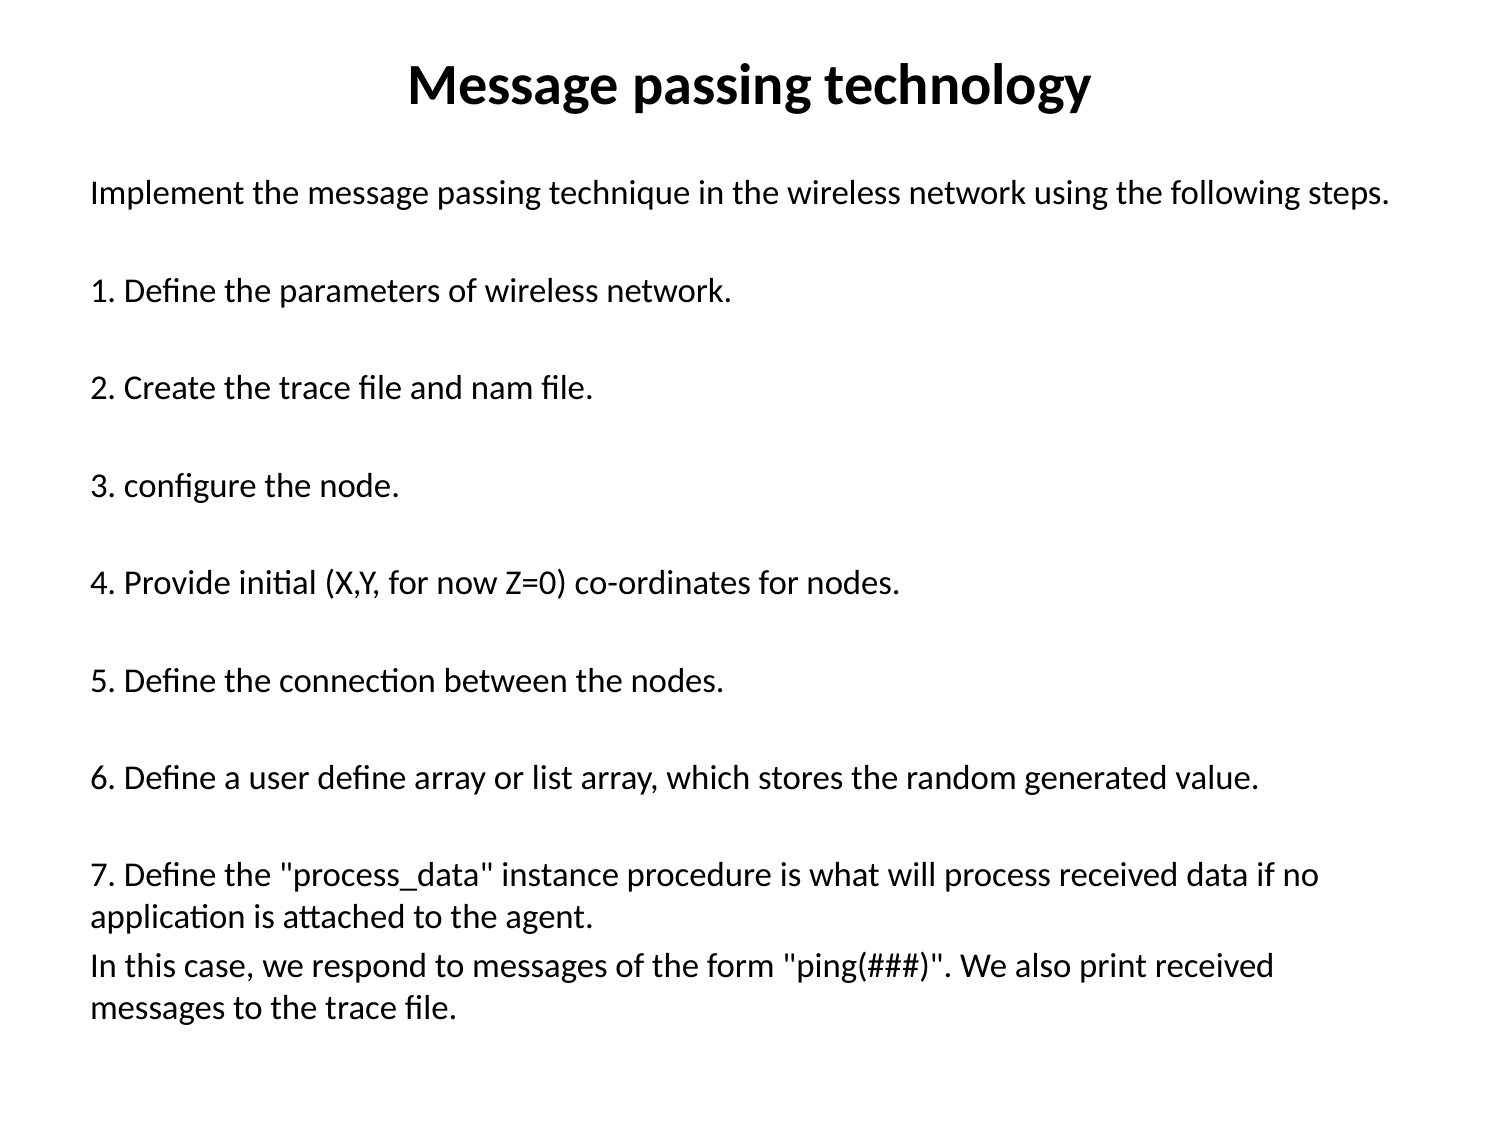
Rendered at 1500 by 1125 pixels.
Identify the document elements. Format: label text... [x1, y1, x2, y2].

title Message passing technology [75, 24, 1425, 138]
list Implement the message passing technique in the wireless network using the following steps. 1. Define the parameters of wireless network. 2. Create the trace file and nam file. 3. configure the node. 4. Provide initial (X,Y, for now Z=0) co-ordinates for nodes. 5. Define the connection between the nodes. 6. Define a user define array or list array, which stores the random generated value. 7. Define the "process_data" instance procedure is what will process received data if no application is attached to the agent. In this case, we respond to messages of the form "ping(###)". We also print received messages to the trace file. [75, 162, 1425, 1050]
